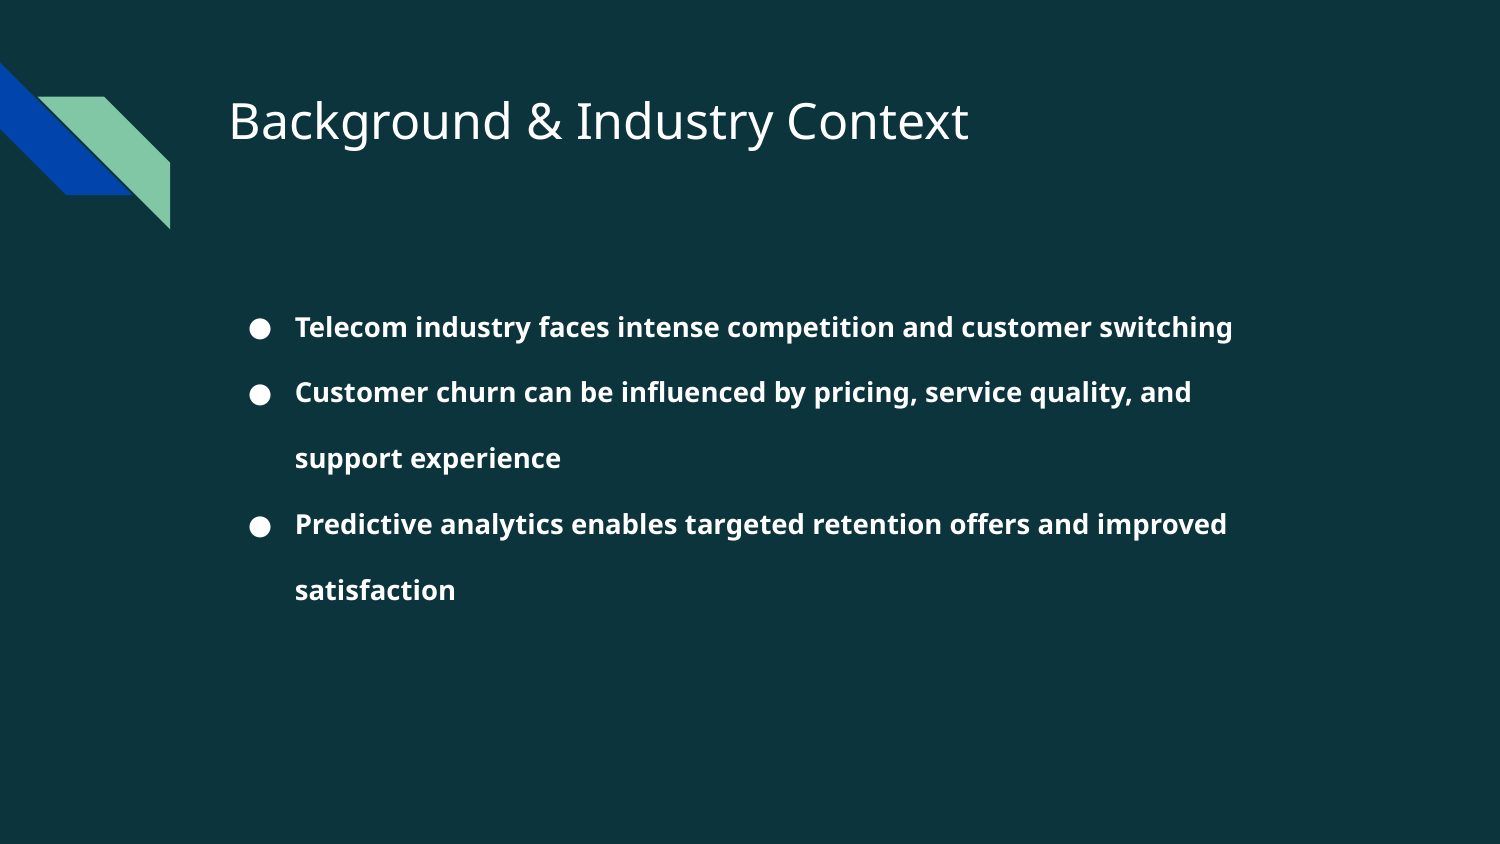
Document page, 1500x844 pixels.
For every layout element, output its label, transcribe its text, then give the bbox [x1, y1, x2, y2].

title Background & Industry Context [213, 74, 1191, 207]
subtitle Telecom industry faces intense competition and customer switching Customer churn can be influenced by pricing, service quality, and support experience Predictive analytics enables targeted retention offers and improved satisfaction [213, 261, 1266, 669]
